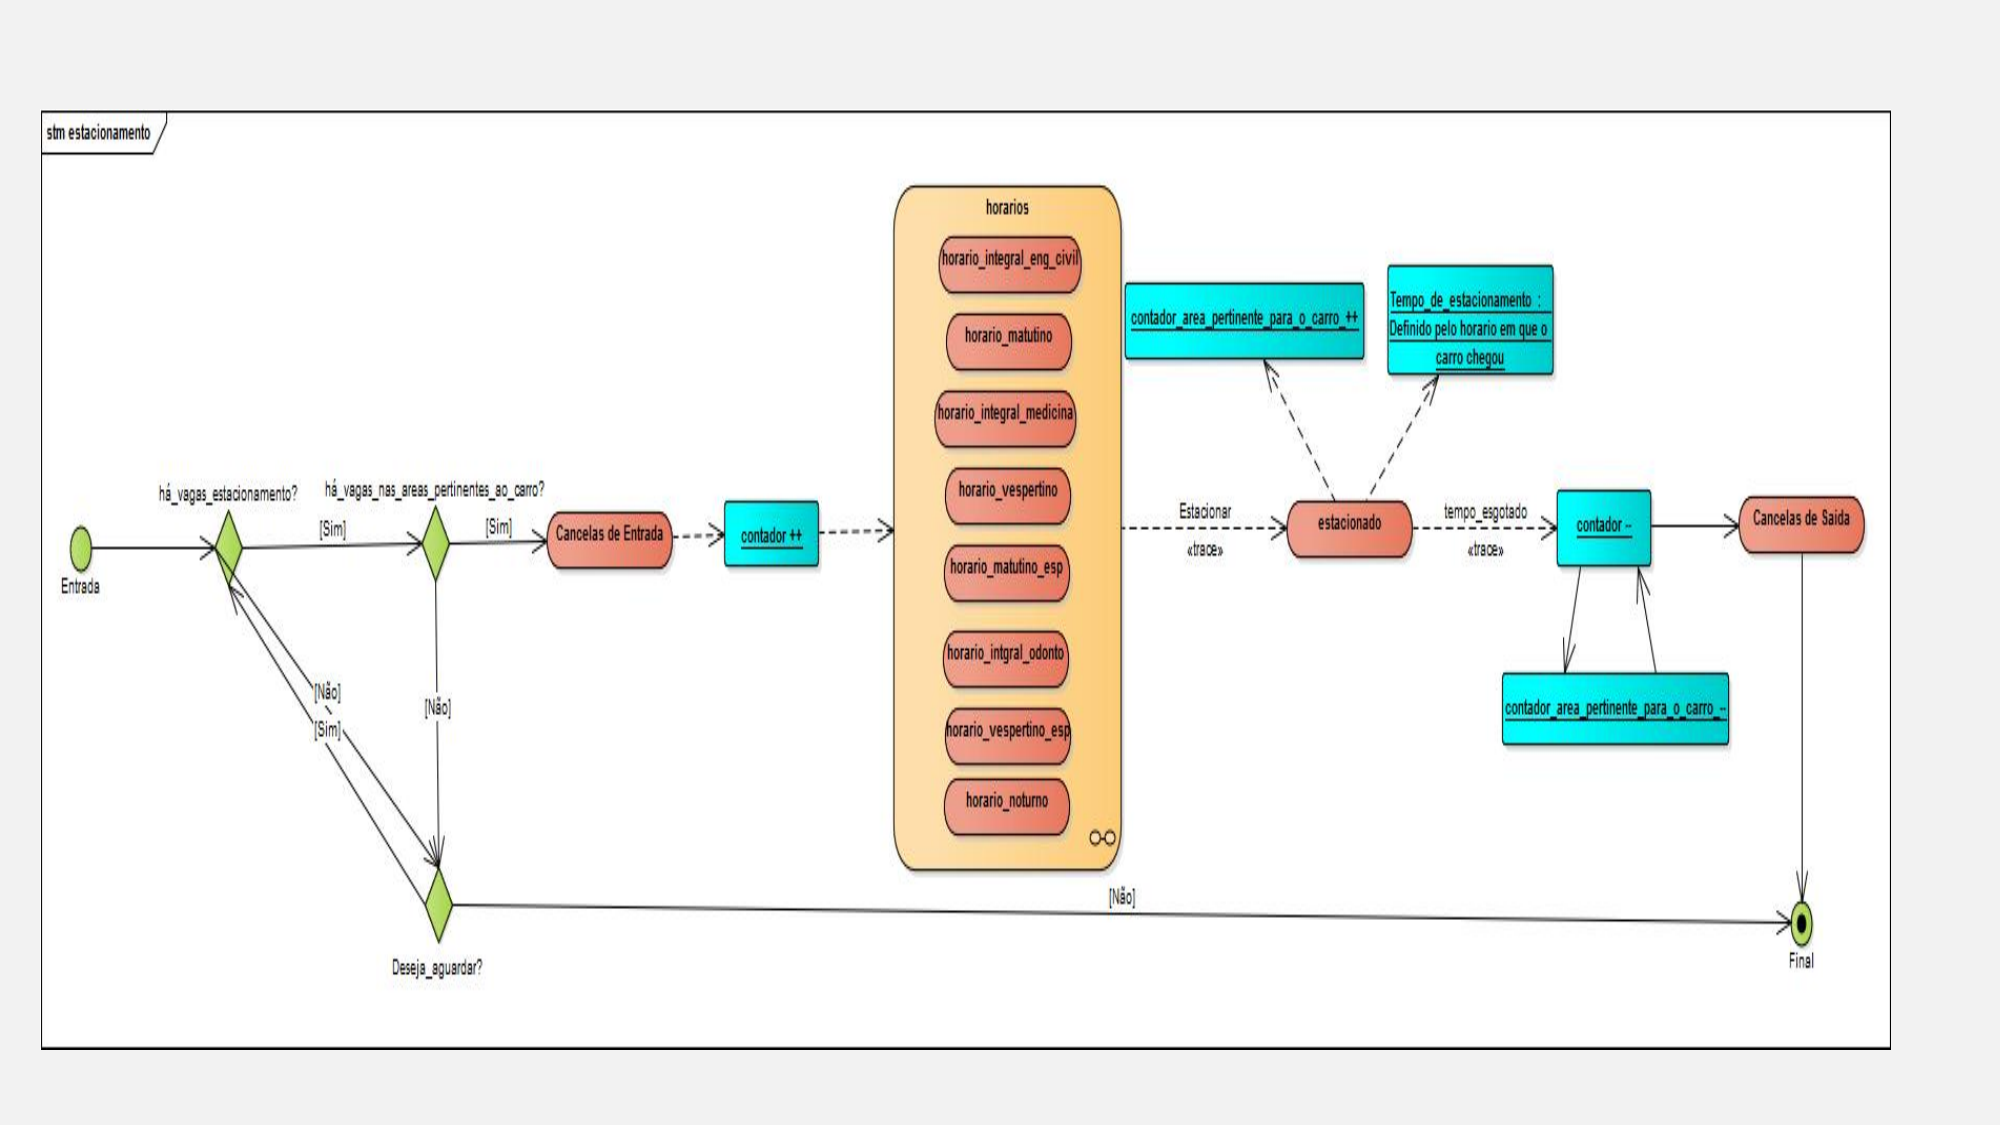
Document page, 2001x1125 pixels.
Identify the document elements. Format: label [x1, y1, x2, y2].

picture [40, 109, 1891, 1050]
